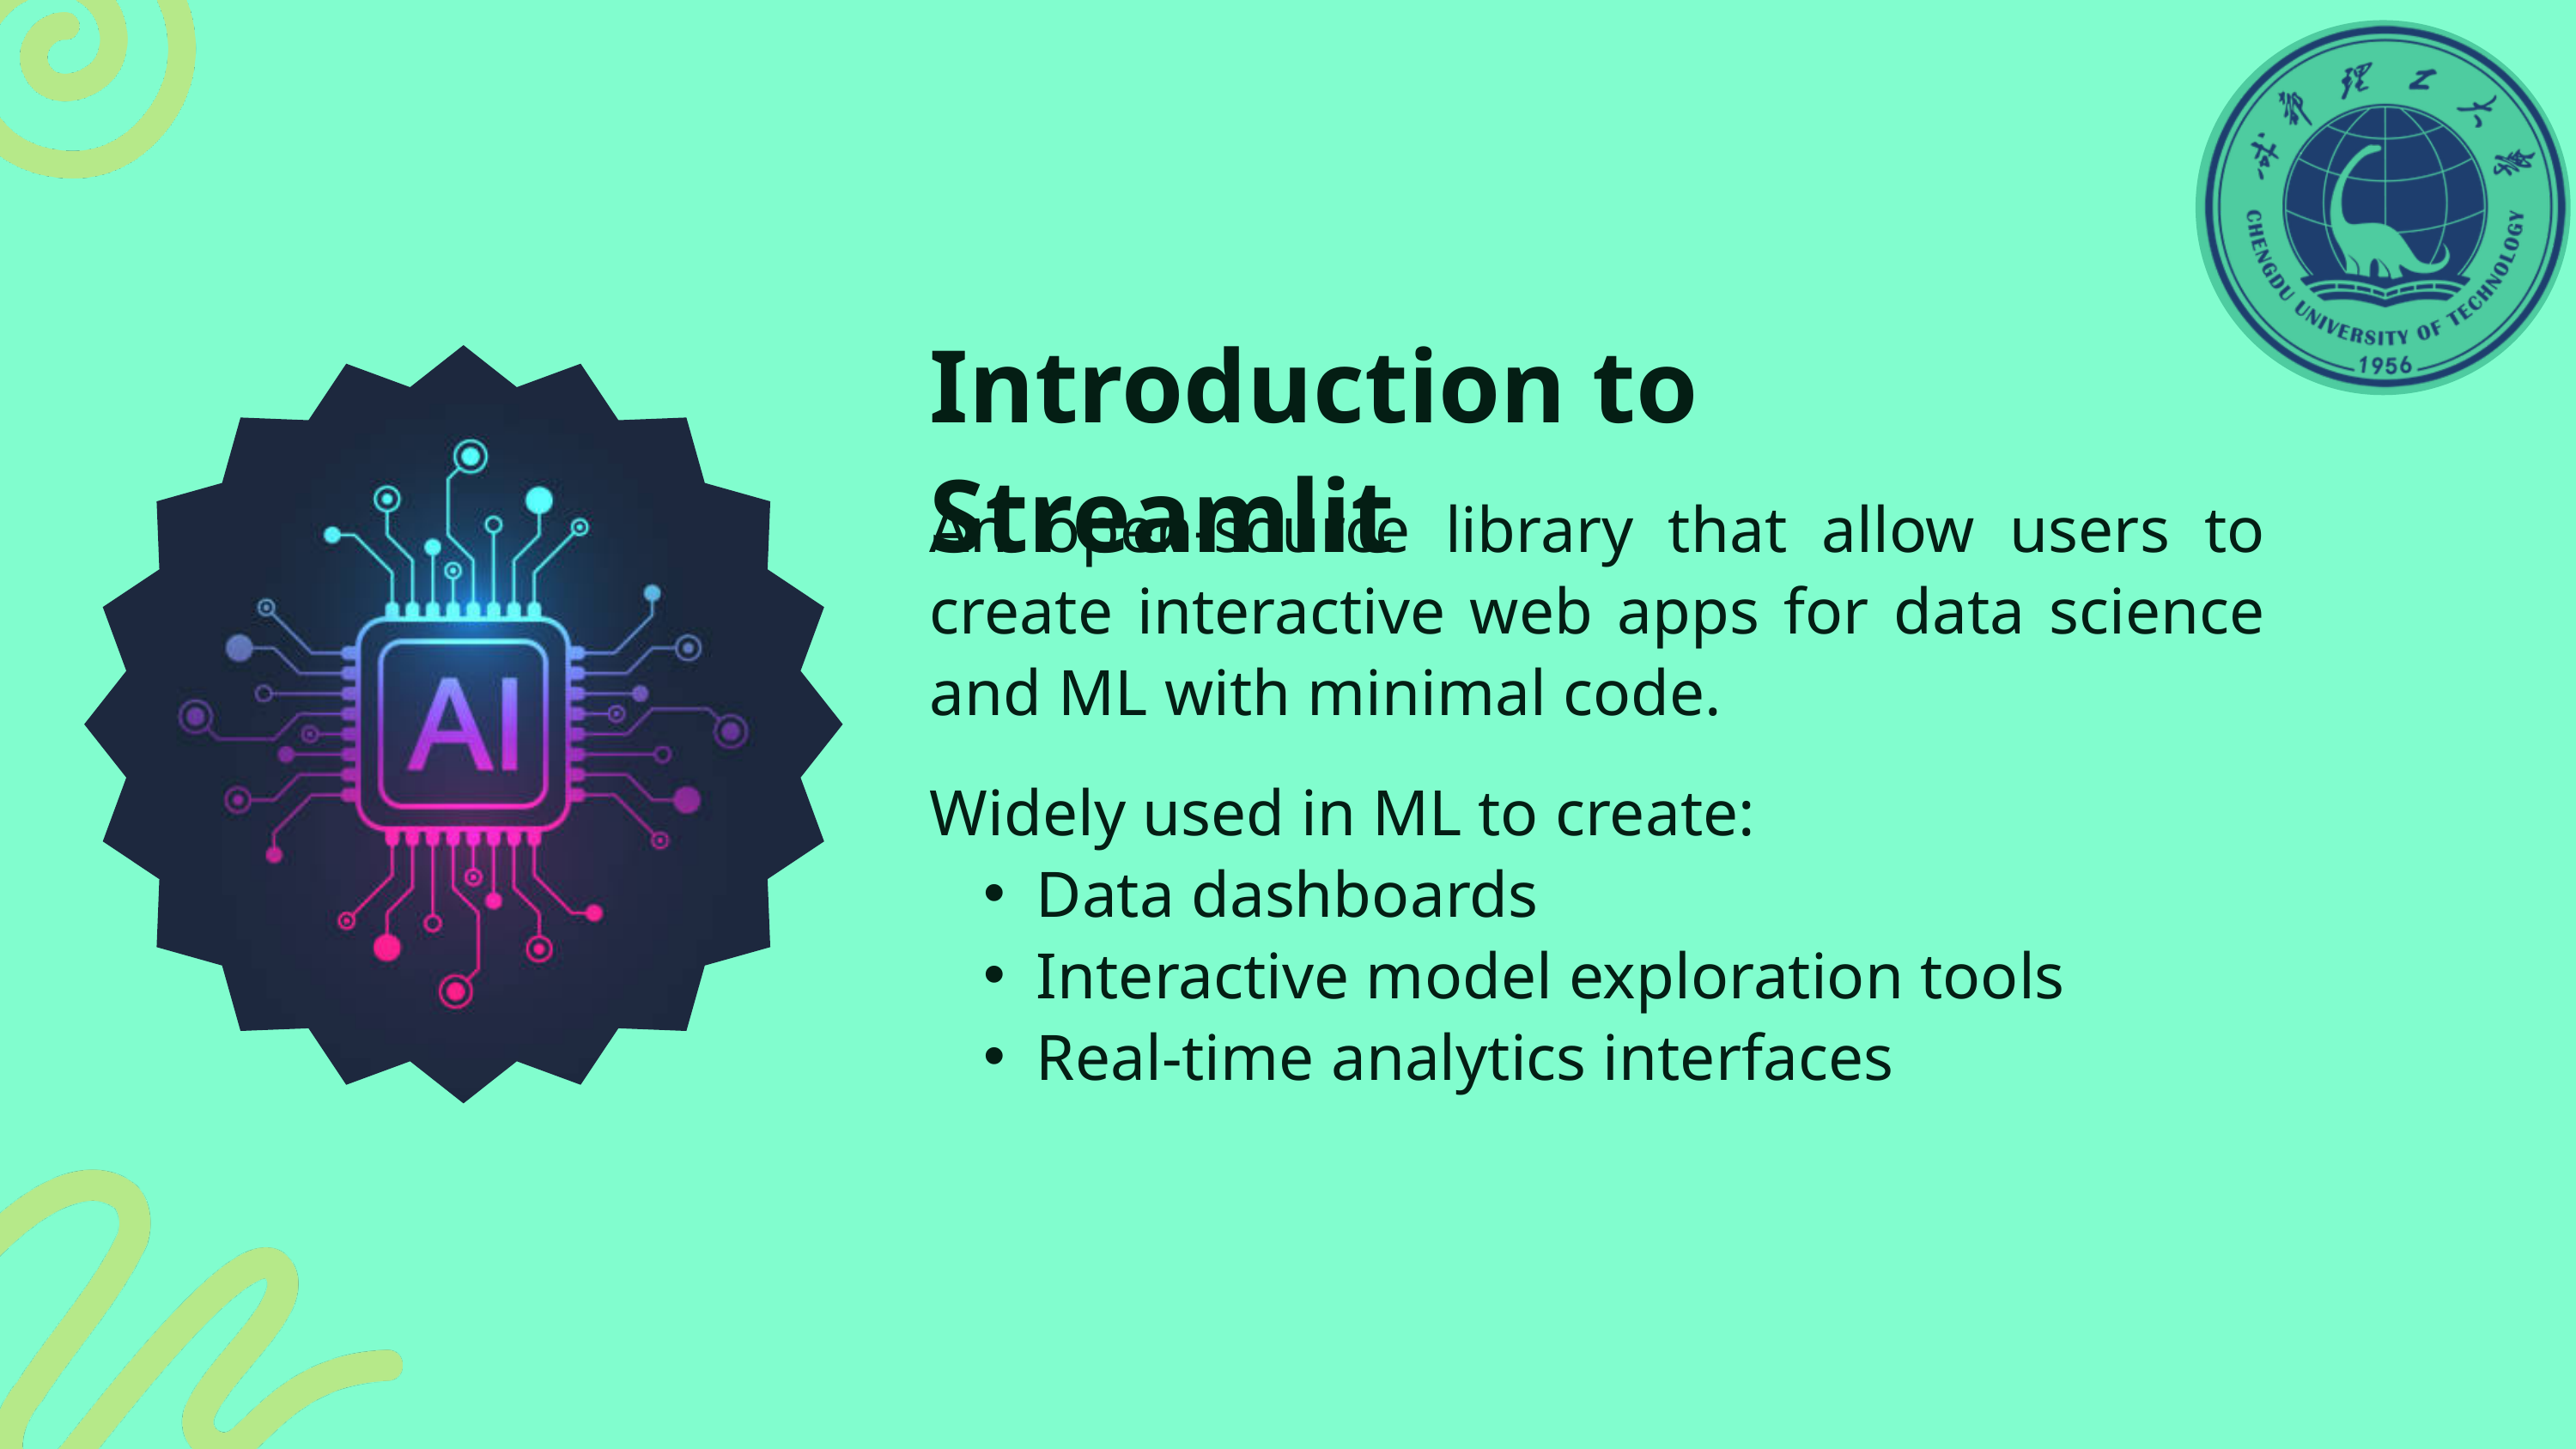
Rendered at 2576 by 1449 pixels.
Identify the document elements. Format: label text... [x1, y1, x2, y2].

text_box An open-source library that allow users to create interactive web apps for data science and ML with minimal code. [929, 483, 2267, 728]
text_box [2201, 17, 2576, 393]
text_box Introduction to Streamlit [929, 312, 2115, 483]
text_box [0, 0, 197, 179]
text_box [0, 1167, 404, 1449]
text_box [83, 344, 843, 1104]
text_box Widely used in ML to create: Data dashboards Interactive model exploration tools Real-time analytics interfaces [929, 767, 2267, 1093]
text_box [2195, 20, 2571, 396]
